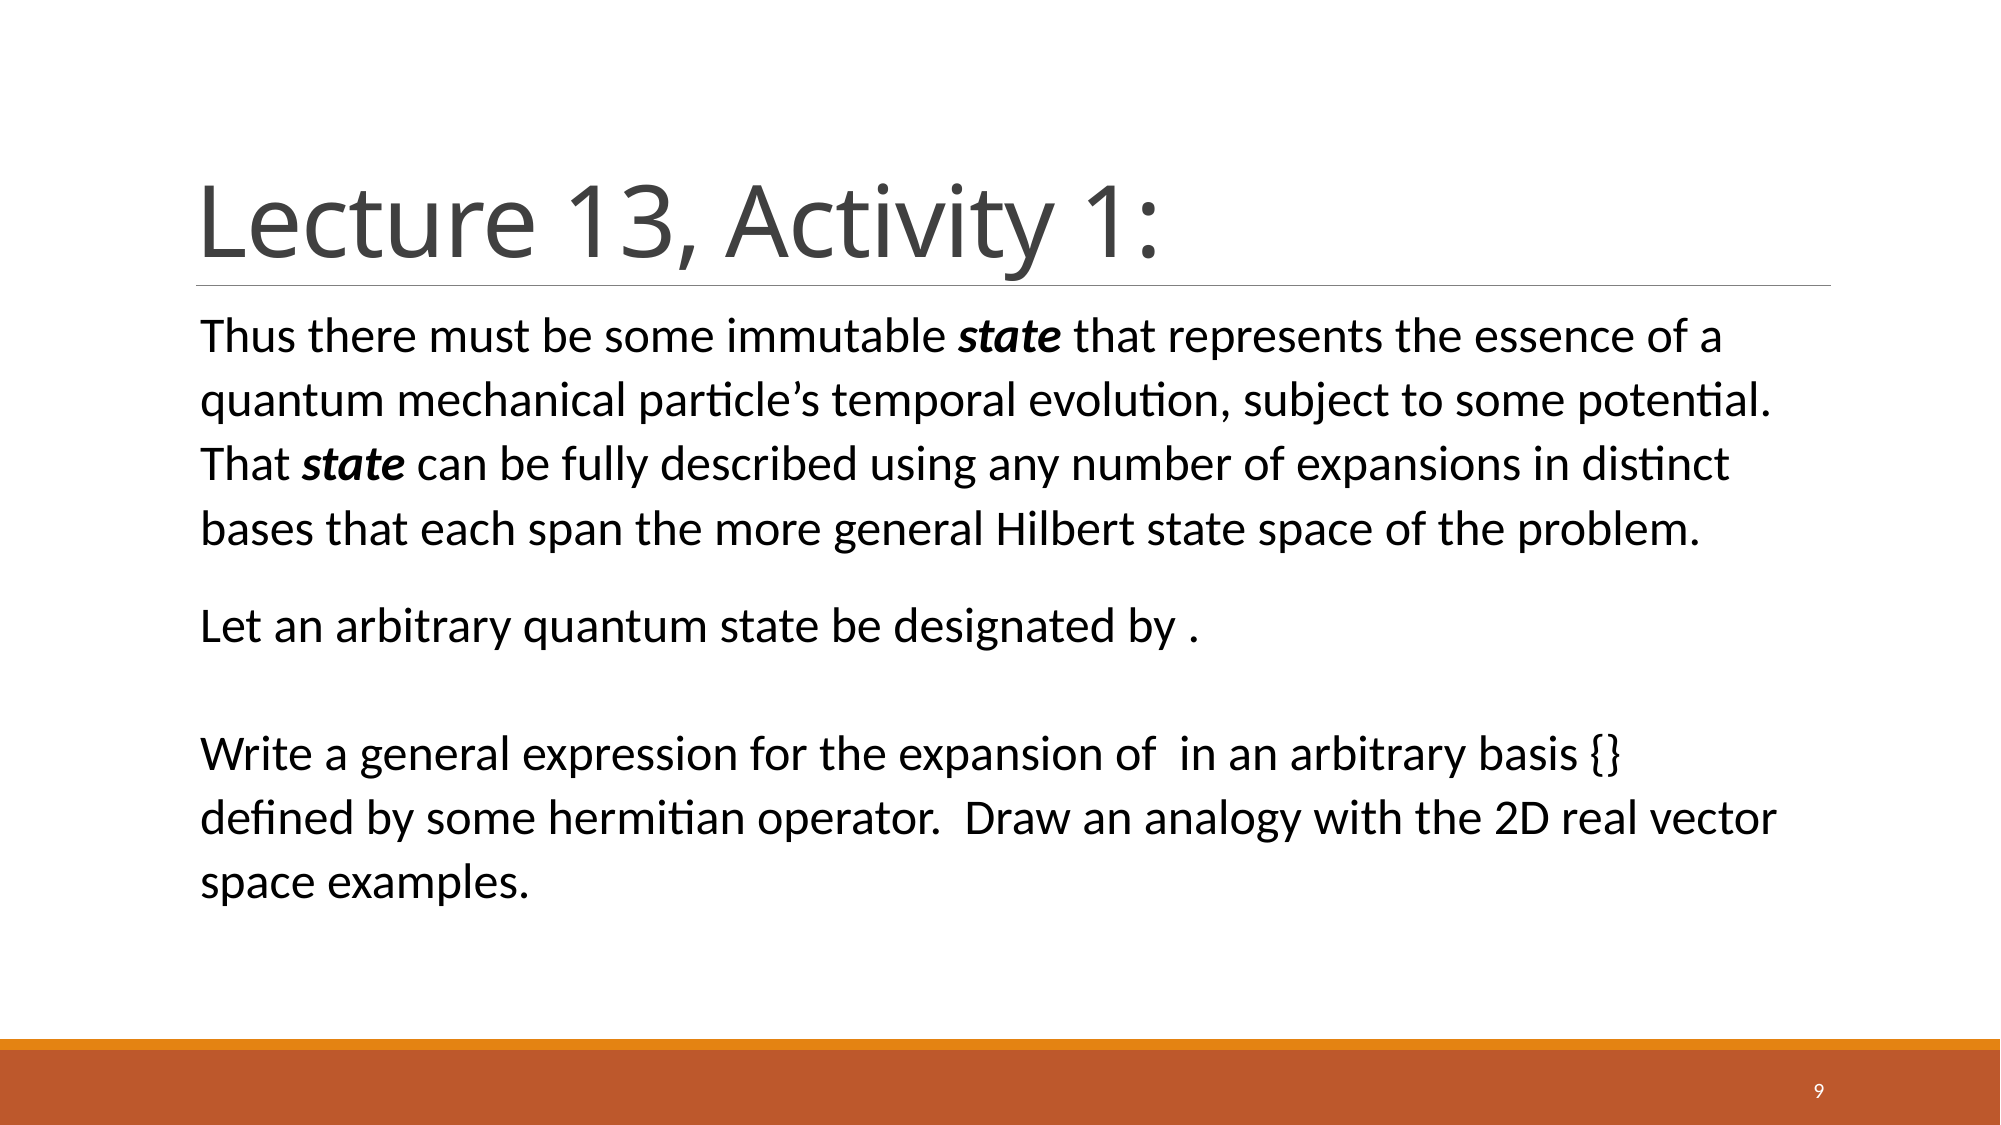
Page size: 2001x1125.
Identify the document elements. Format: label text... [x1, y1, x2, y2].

slide_number 9 [1624, 1059, 1840, 1120]
title Lecture 13, Activity 1: [180, 47, 1830, 285]
text_box Thus there must be some immutable state that represents the essence of a quantum mechanical particle’s temporal evolution, subject to some potential. That state can be fully described using any number of expansions in distinct bases that each span the more general Hilbert state space of the problem. [110, 290, 1802, 563]
